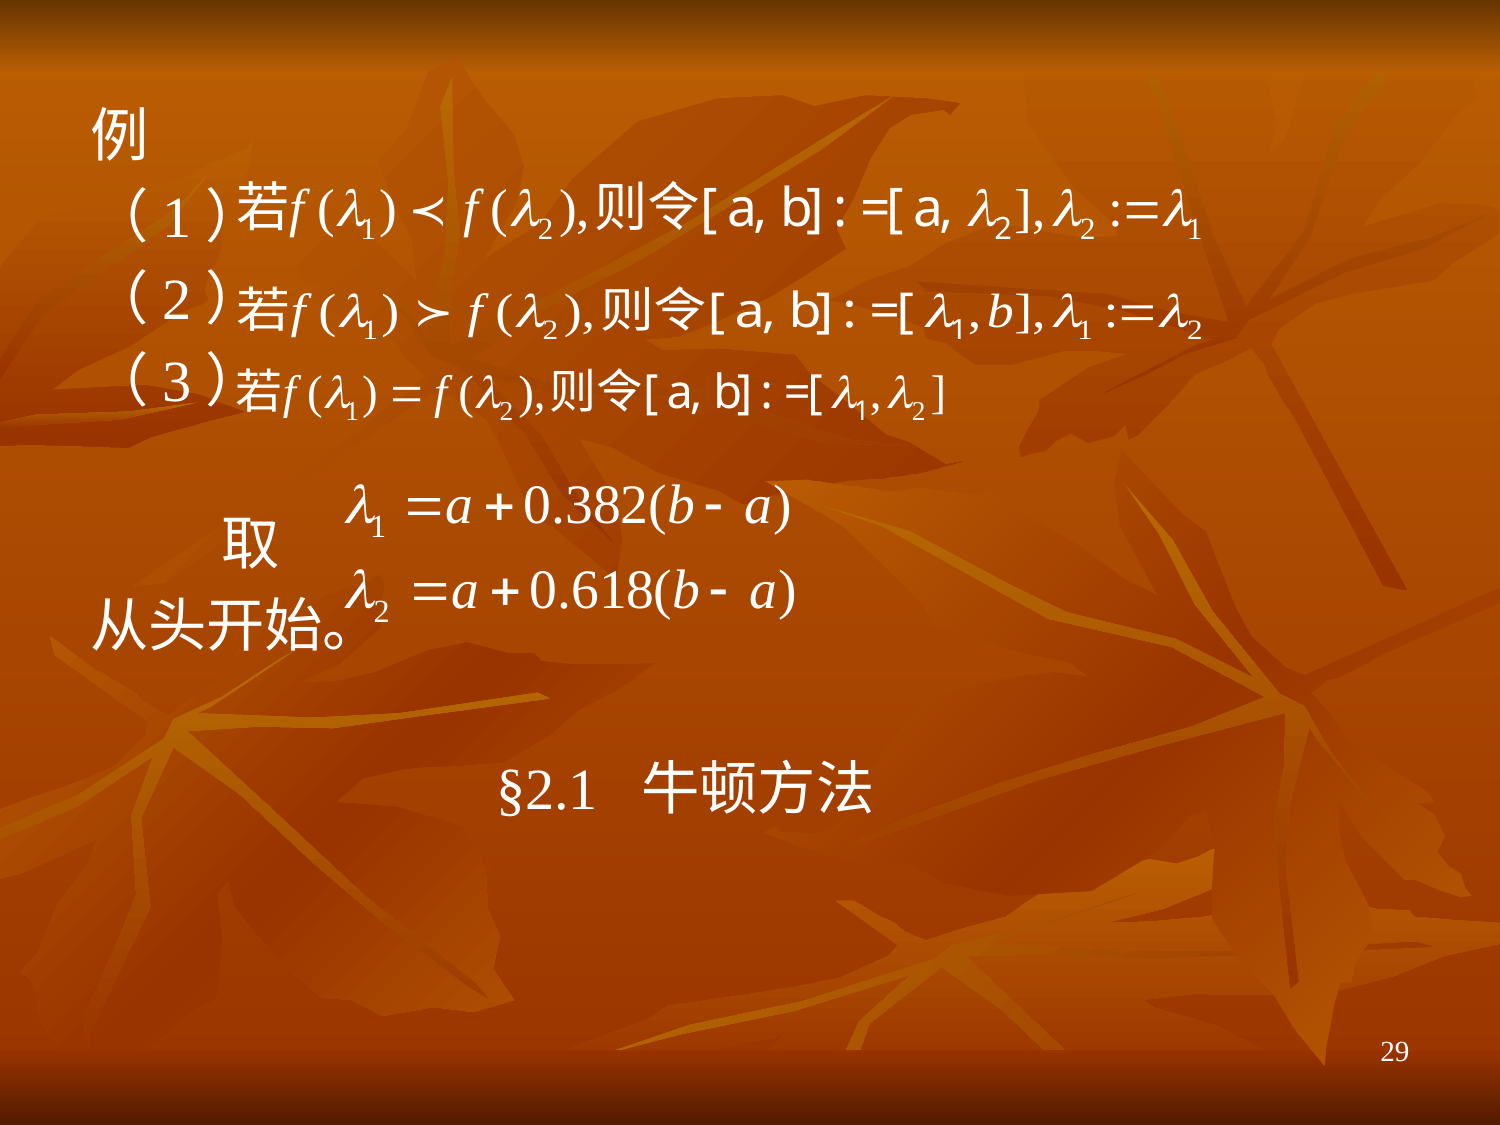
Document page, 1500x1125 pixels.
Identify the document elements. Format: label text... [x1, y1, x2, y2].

slide_number 29 [1074, 1025, 1425, 1100]
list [229, 278, 1211, 352]
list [229, 172, 1211, 253]
list 例 （1） （2） （3） 取 从头开始。 §2.1 牛顿方法 [75, 90, 1412, 1006]
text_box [336, 467, 810, 636]
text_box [229, 361, 951, 433]
